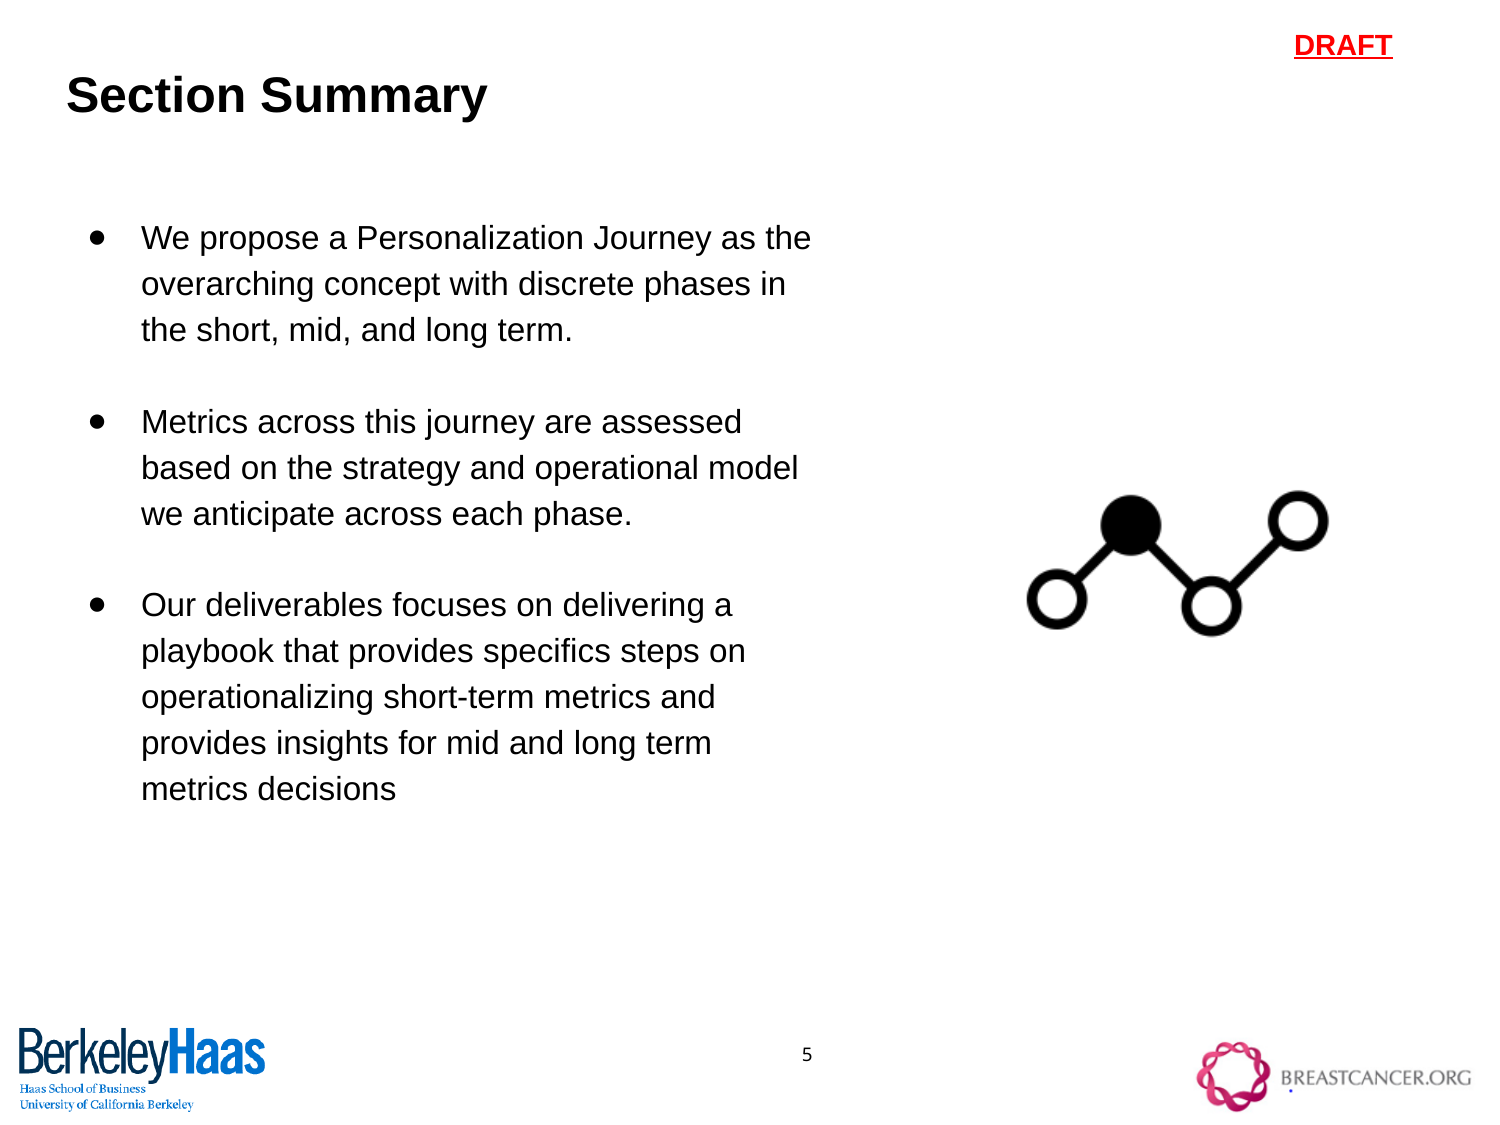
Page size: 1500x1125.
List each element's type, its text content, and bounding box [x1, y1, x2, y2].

list We propose a Personalization Journey as the overarching concept with discrete phases in the short, mid, and long term. Metrics across this journey are assessed based on the strategy and operational model we anticipate across each phase. Our deliverables focuses on delivering a playbook that provides specifics steps on operationalizing short-term metrics and provides insights for mid and long term metrics decisions [51, 195, 828, 1048]
title Section Summary [51, 47, 1449, 139]
slide_number 5 [632, 1035, 983, 1114]
picture [10, 1024, 268, 1114]
picture [1024, 405, 1338, 719]
picture [1160, 1031, 1491, 1122]
